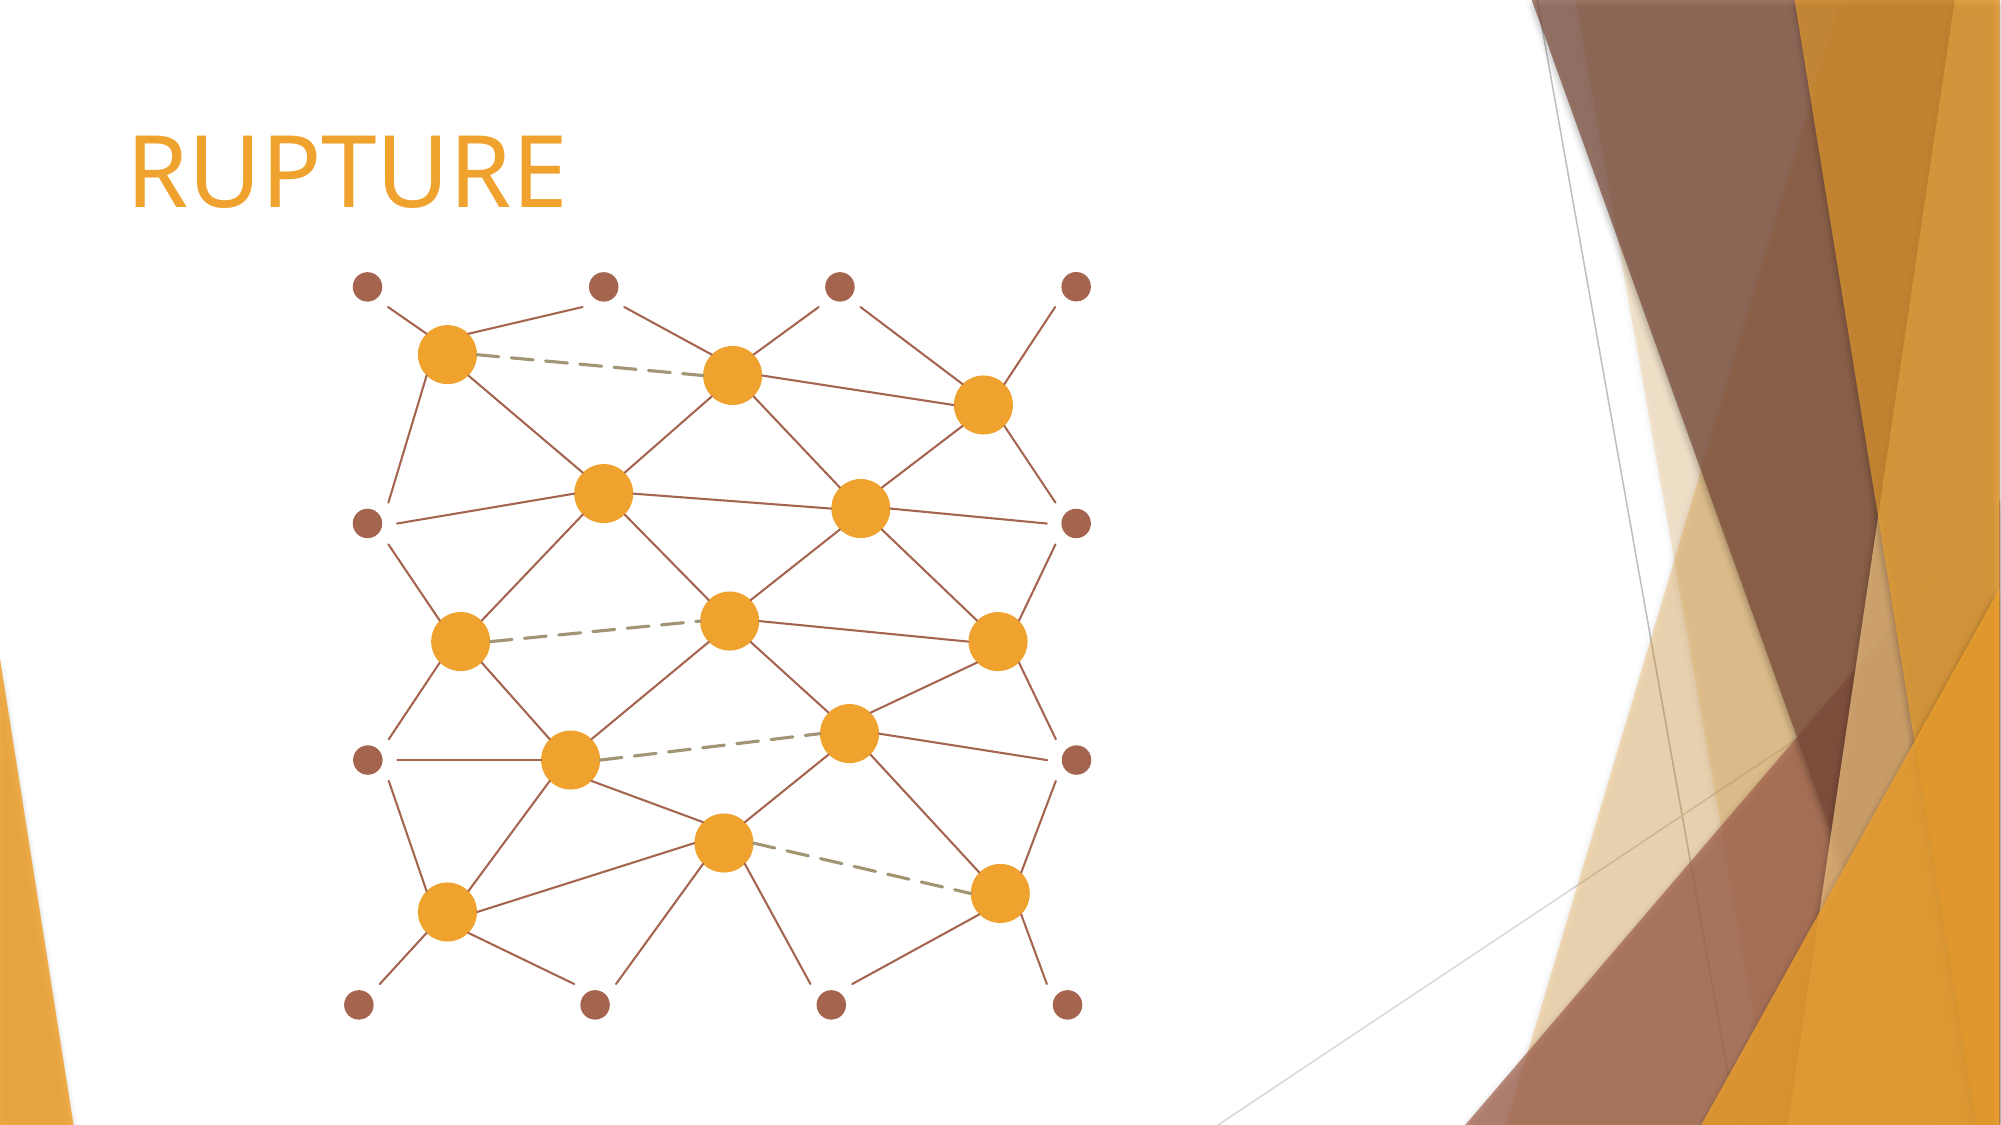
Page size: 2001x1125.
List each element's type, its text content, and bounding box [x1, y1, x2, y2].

text_box [351, 507, 384, 540]
text_box [692, 811, 755, 875]
text_box [1046, 728, 1108, 792]
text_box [476, 354, 704, 377]
text_box [831, 477, 892, 540]
text_box [1051, 988, 1084, 1022]
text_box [1003, 425, 1056, 504]
text_box [968, 610, 1030, 673]
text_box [1018, 661, 1057, 740]
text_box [744, 753, 830, 823]
text_box [336, 492, 398, 555]
text_box [815, 988, 848, 1022]
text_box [869, 753, 980, 874]
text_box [749, 528, 841, 601]
text_box [1059, 507, 1093, 540]
text_box [351, 743, 385, 777]
text_box [698, 589, 761, 653]
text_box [467, 374, 584, 474]
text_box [878, 733, 1048, 761]
text_box [416, 323, 479, 386]
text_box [752, 306, 820, 356]
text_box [481, 514, 584, 622]
text_box [578, 988, 612, 1022]
text_box [953, 373, 1015, 437]
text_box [758, 620, 969, 643]
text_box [379, 932, 428, 985]
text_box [749, 641, 830, 714]
text_box [572, 462, 635, 525]
text_box [416, 880, 478, 944]
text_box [851, 913, 980, 985]
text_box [761, 374, 955, 406]
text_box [387, 374, 428, 504]
text_box [800, 973, 863, 1036]
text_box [476, 842, 695, 913]
text_box [336, 728, 399, 792]
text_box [869, 661, 978, 714]
text_box [970, 862, 1032, 925]
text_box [624, 514, 710, 601]
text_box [624, 395, 713, 474]
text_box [623, 306, 713, 356]
text_box [327, 973, 390, 1036]
text_box [342, 988, 376, 1022]
text_box [1046, 492, 1108, 555]
text_box [429, 610, 491, 673]
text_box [396, 493, 575, 524]
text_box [467, 932, 575, 985]
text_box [467, 780, 551, 892]
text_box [387, 306, 428, 335]
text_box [388, 780, 428, 892]
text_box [1018, 543, 1056, 622]
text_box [881, 425, 964, 489]
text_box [489, 620, 701, 643]
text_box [859, 306, 964, 385]
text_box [632, 493, 832, 510]
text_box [481, 661, 551, 740]
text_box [1020, 780, 1057, 874]
text_box [564, 973, 627, 1036]
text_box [752, 395, 841, 489]
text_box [881, 528, 978, 622]
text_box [1003, 306, 1056, 385]
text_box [615, 863, 704, 985]
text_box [1020, 913, 1048, 985]
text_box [388, 661, 441, 740]
text_box [539, 728, 601, 792]
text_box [889, 508, 1048, 524]
text_box [818, 702, 881, 765]
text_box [753, 842, 972, 894]
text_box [467, 306, 583, 335]
title rupture [111, 99, 1522, 317]
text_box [590, 780, 704, 823]
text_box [599, 733, 821, 761]
text_box [702, 344, 764, 407]
text_box [1060, 743, 1093, 777]
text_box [387, 543, 441, 622]
text_box [1036, 973, 1099, 1036]
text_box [744, 863, 812, 985]
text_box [590, 641, 710, 740]
